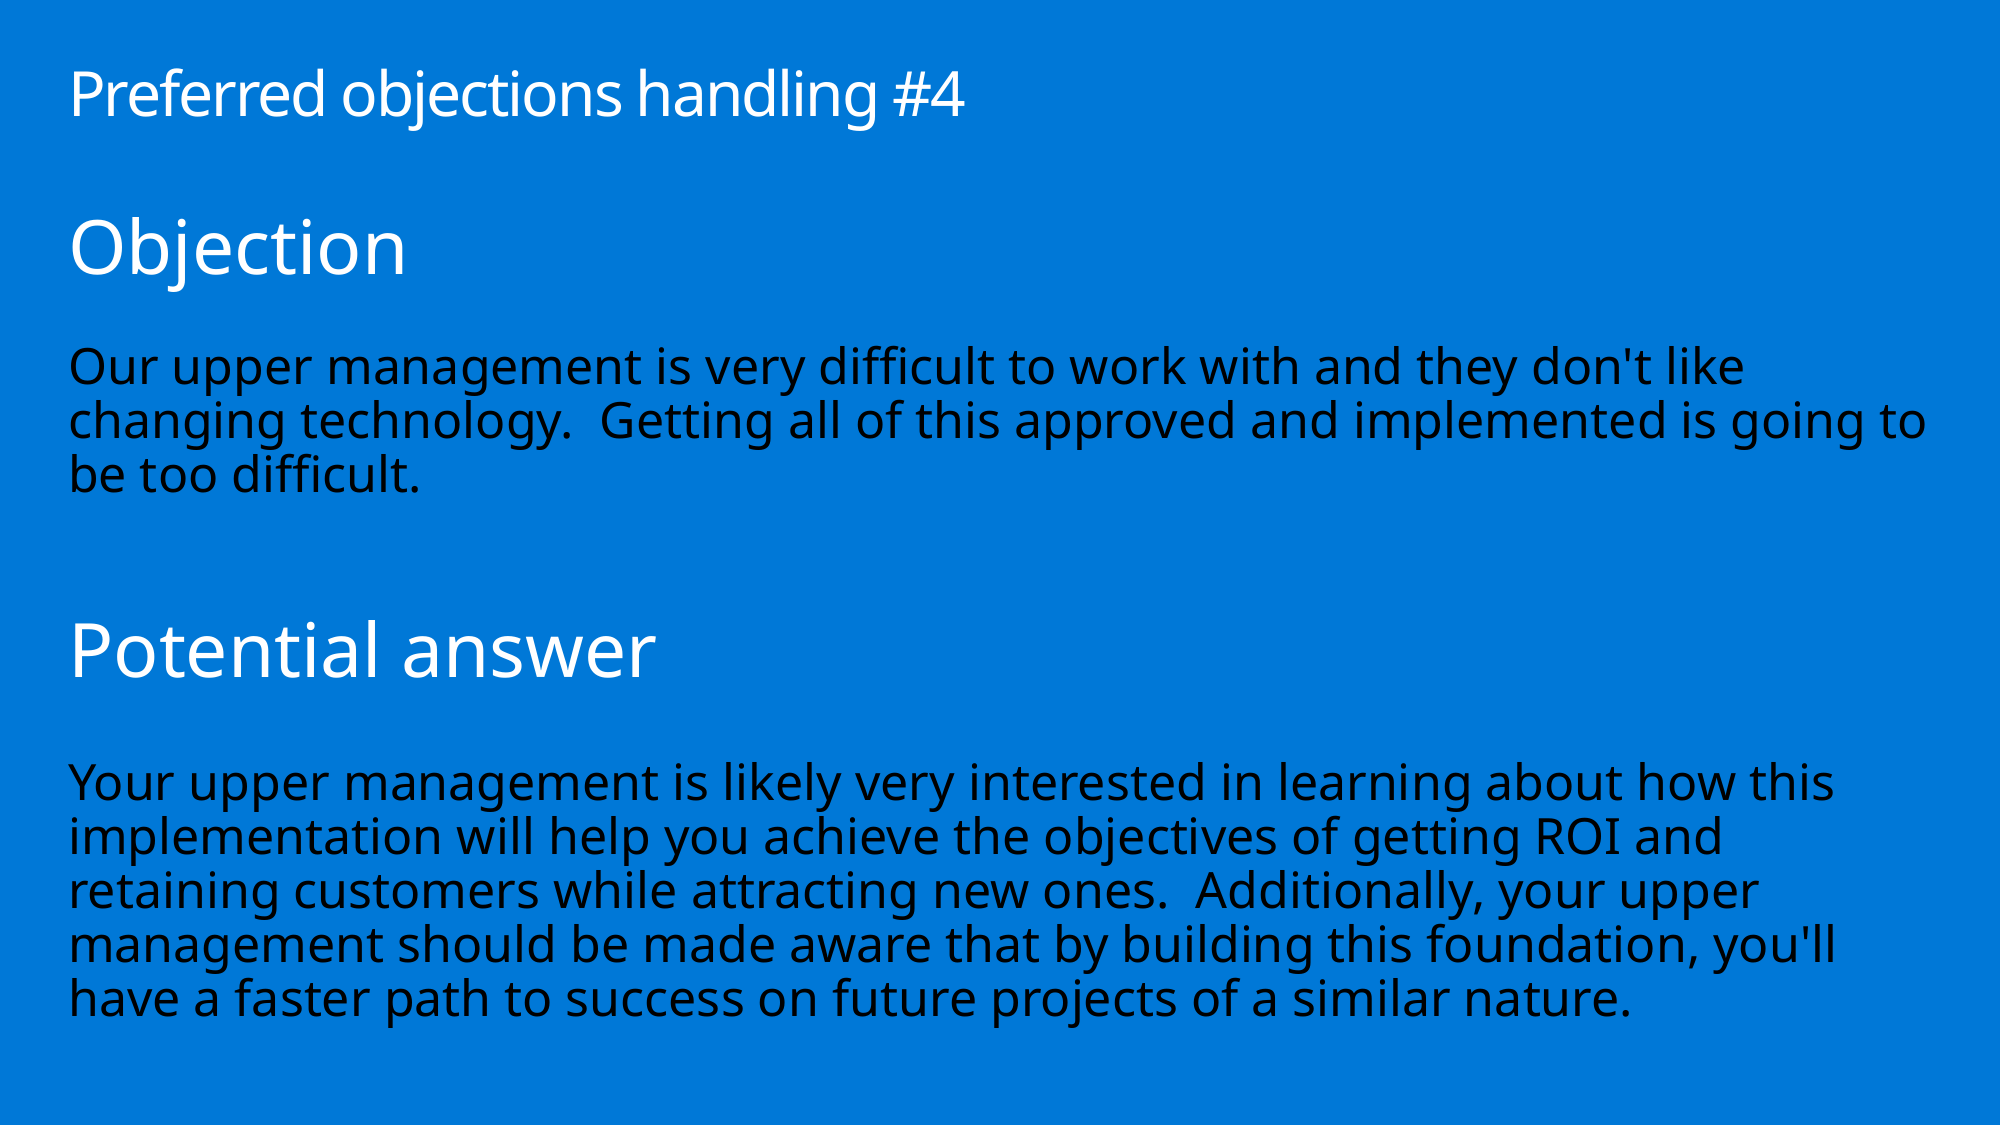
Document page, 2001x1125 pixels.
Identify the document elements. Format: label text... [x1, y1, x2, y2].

title Preferred objections handling #4 [44, 47, 1957, 196]
list Objection Our upper management is very difficult to work with and they don't like changing technology. Getting all of this approved and implemented is going to be too difficult. Potential answer Your upper management is likely very interested in learning about how this implementation will help you achieve the objectives of getting ROI and retaining customers while attracting new ones. Additionally, your upper management should be made aware that by building this foundation, you'll have a faster path to success on future projects of a similar nature. [44, 195, 1956, 532]
